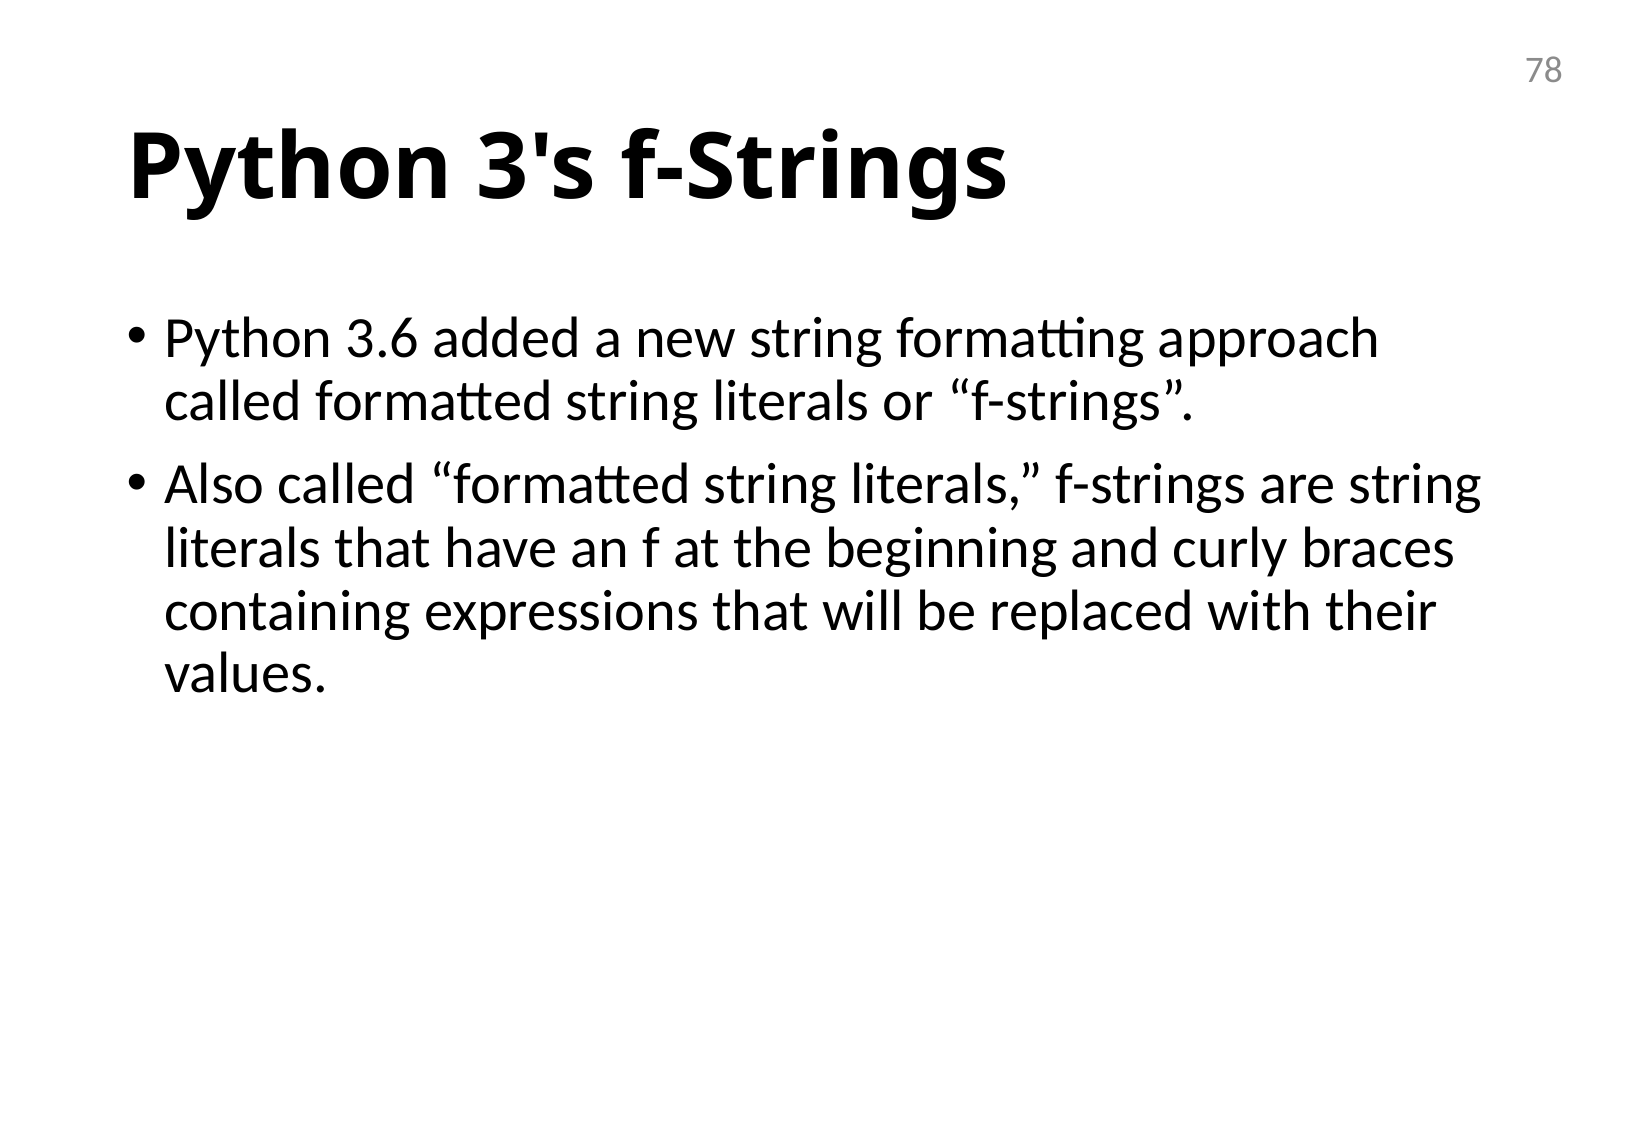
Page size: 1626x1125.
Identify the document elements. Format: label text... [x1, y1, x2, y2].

title Python 3's f-Strings [111, 59, 1514, 278]
list Python 3.6 added a new string formatting approach called formatted string literals or “f-strings”. Also called “formatted string literals,” f-strings are string literals that have an f at the beginning and curly braces containing expressions that will be replaced with their values. [111, 299, 1514, 1014]
slide_number 78 [1212, 37, 1578, 98]
